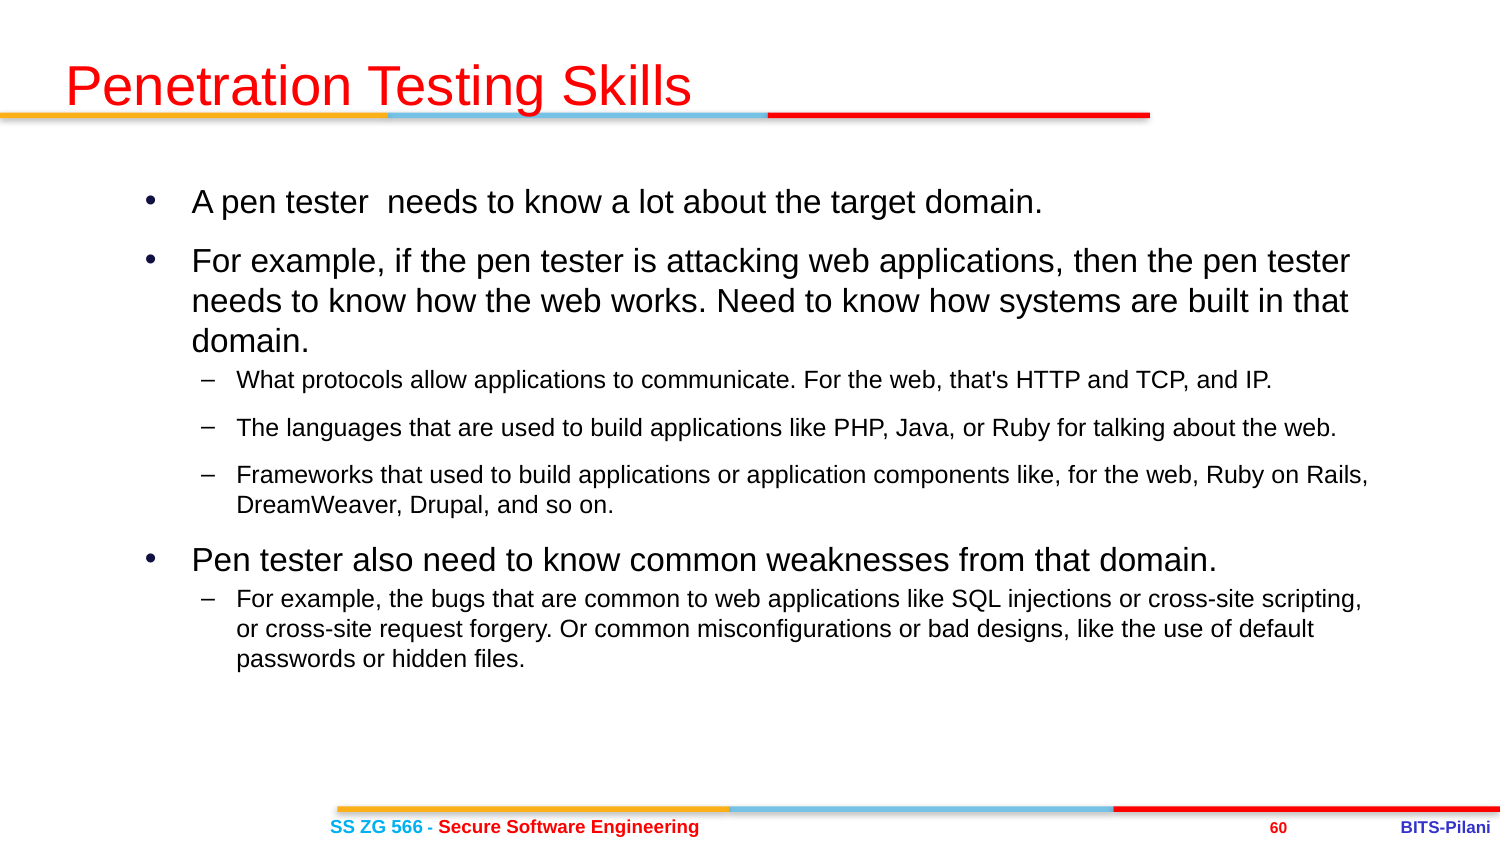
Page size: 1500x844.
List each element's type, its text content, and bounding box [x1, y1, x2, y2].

list Penetration Testing Skills [50, 35, 1088, 142]
list A pen tester needs to know a lot about the target domain. For example, if the pen tester is attacking web applications, then the pen tester needs to know how the web works. Need to know how systems are built in that domain. What protocols allow applications to communicate. For the web, that's HTTP and TCP, and IP. The languages that are used to build applications like PHP, Java, or Ruby for talking about the web. Frameworks that used to build applications or application components like, for the web, Ruby on Rails, DreamWeaver, Drupal, and so on. Pen tester also need to know common weaknesses from that domain. For example, the bugs that are common to web applications like SQL injections or cross-site scripting, or cross-site request forgery. Or common misconfigurations or bad designs, like the use of default passwords or hidden files. [129, 172, 1400, 761]
